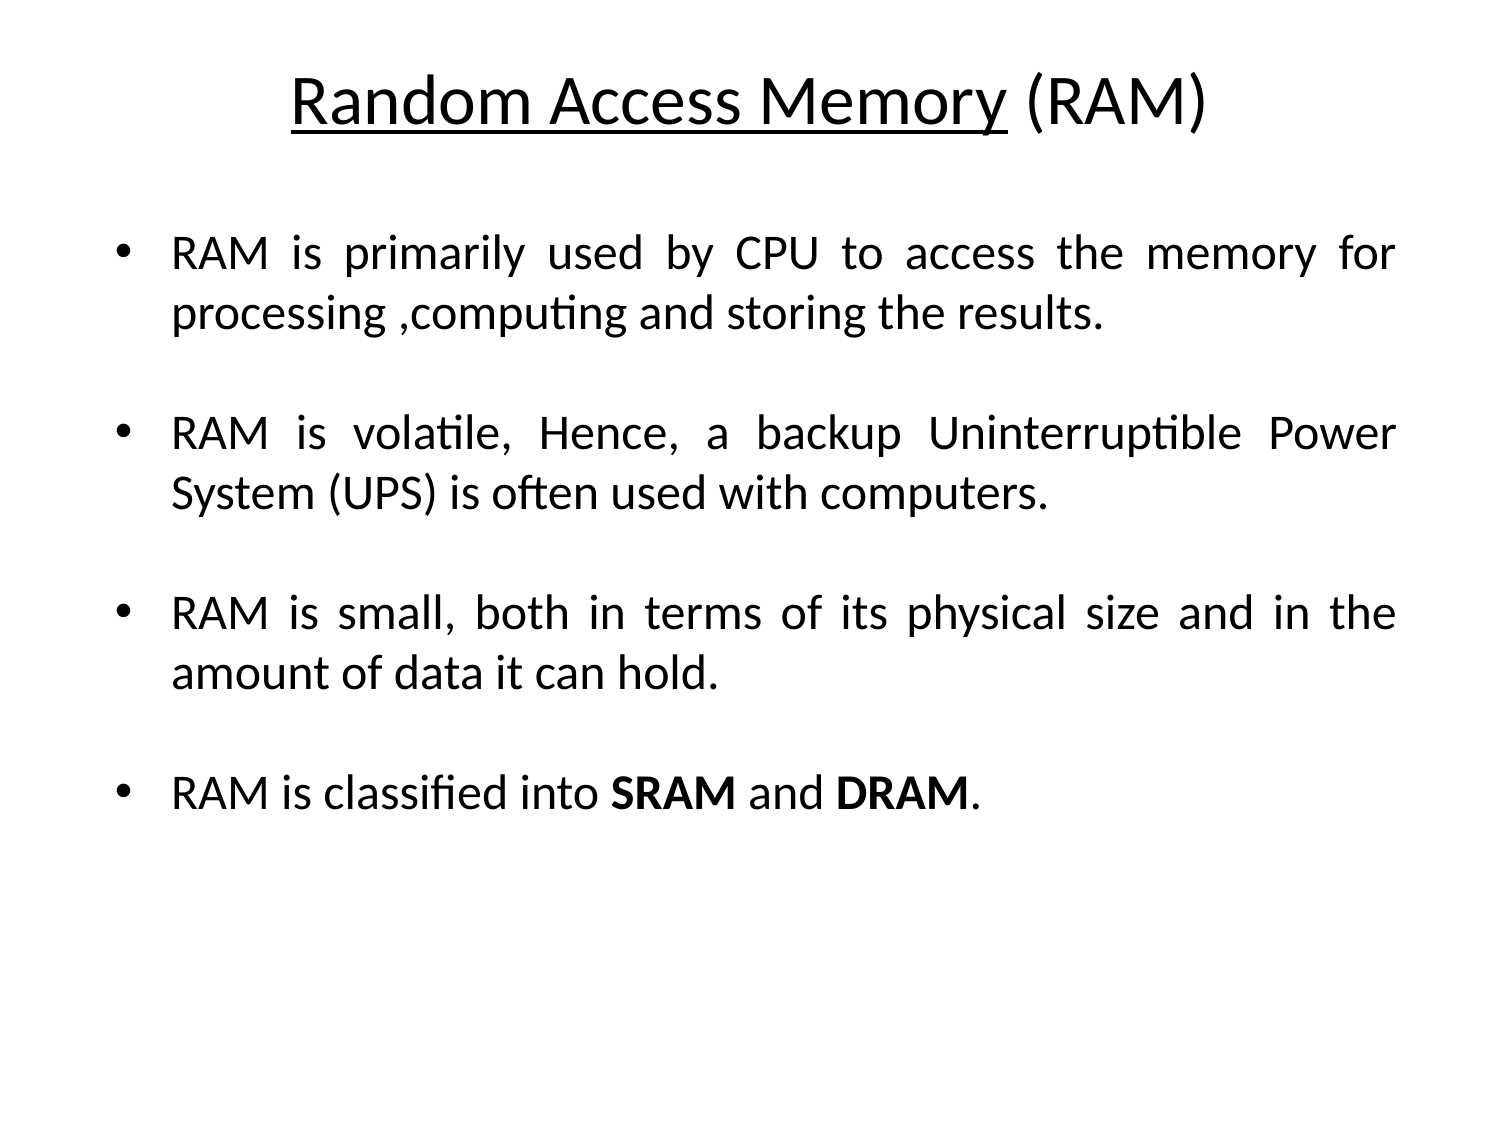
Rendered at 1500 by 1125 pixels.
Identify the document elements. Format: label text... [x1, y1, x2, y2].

title Random Access Memory (RAM) [75, 45, 1425, 233]
text_box RAM is primarily used by CPU to access the memory for processing ,computing and storing the results. RAM is volatile, Hence, a backup Uninterruptible Power System (UPS) is often used with computers. RAM is small, both in terms of its physical size and in the amount of data it can hold. RAM is classified into SRAM and DRAM. [99, 212, 1413, 948]
